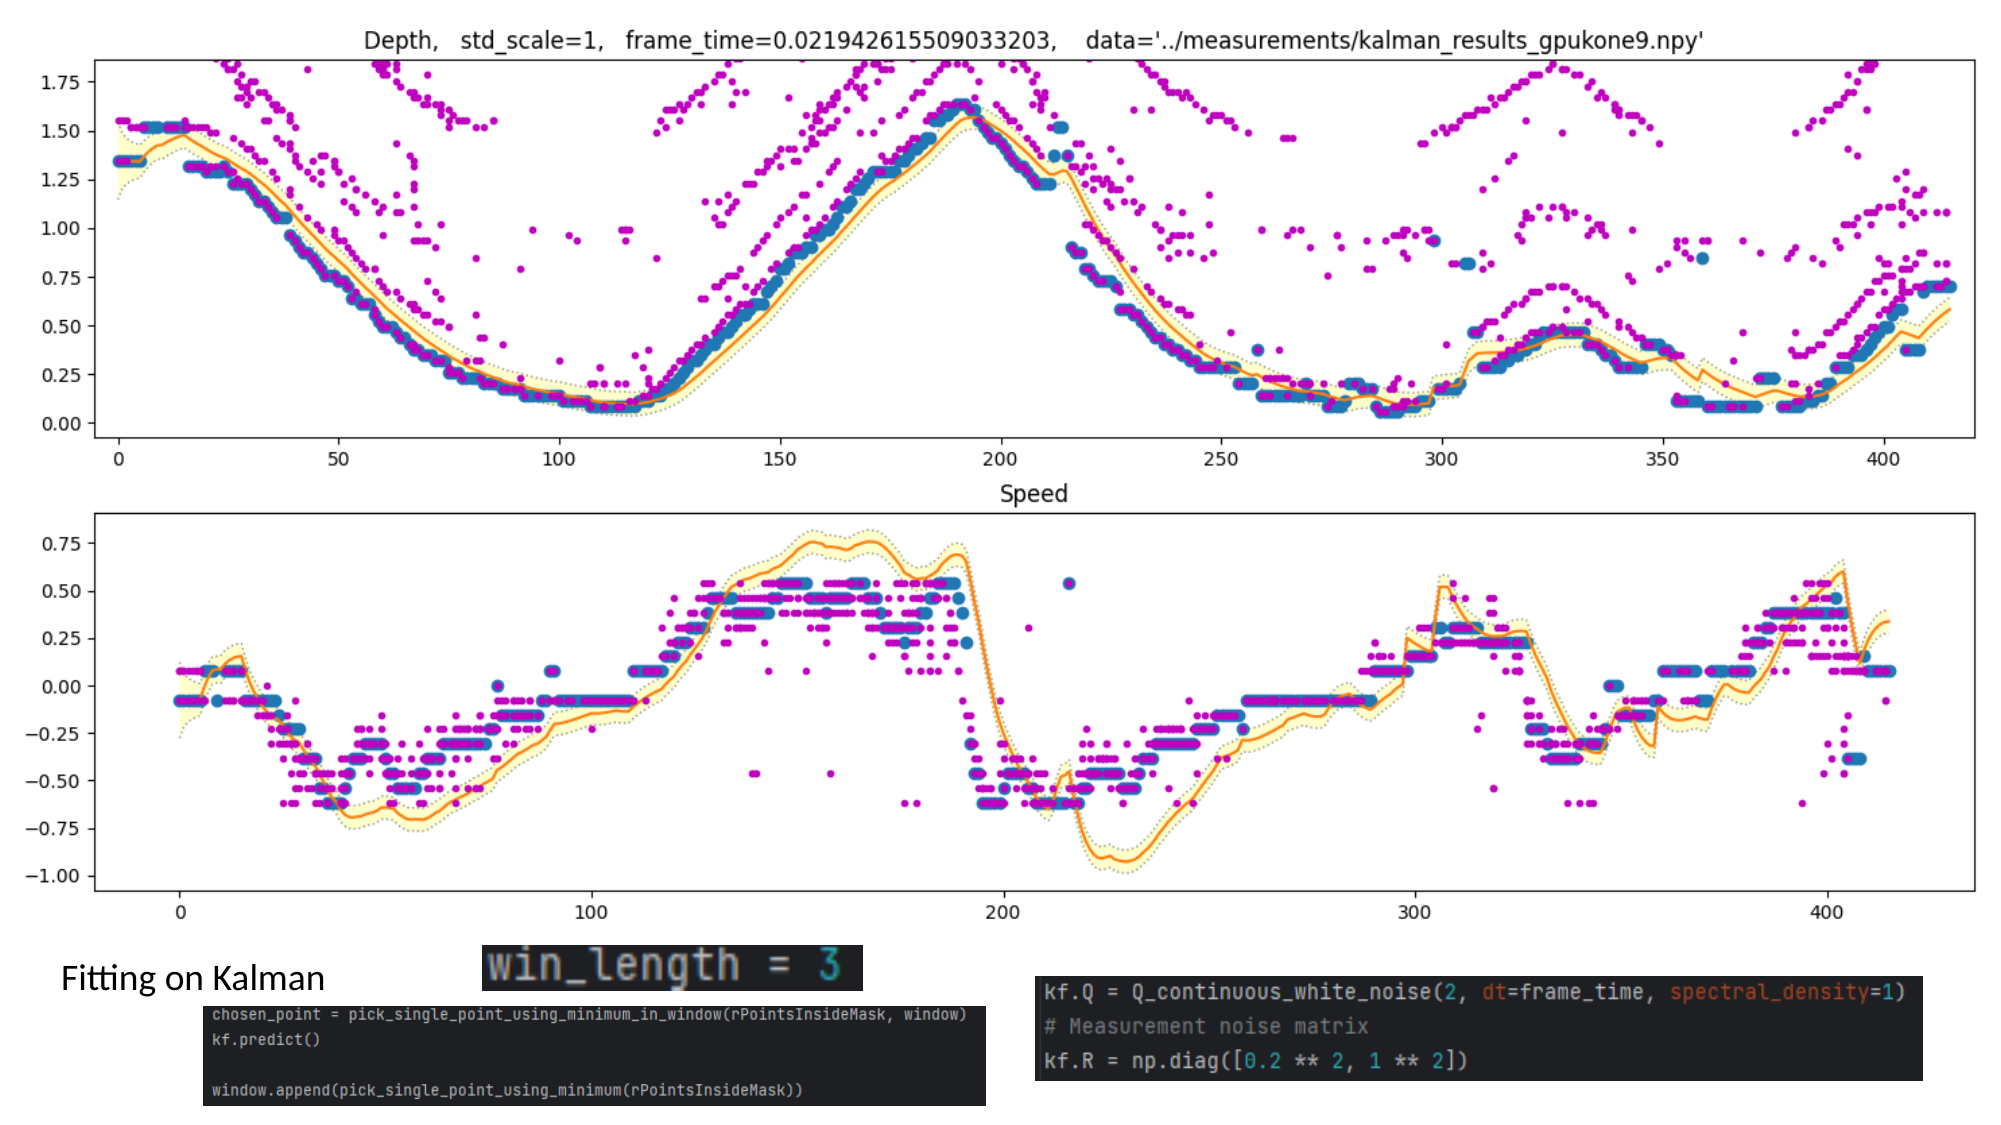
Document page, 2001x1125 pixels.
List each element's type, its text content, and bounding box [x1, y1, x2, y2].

picture [0, 0, 2000, 991]
text_box Fitting on Kalman [46, 946, 1447, 1006]
picture [1035, 976, 1923, 1082]
picture [203, 1006, 986, 1106]
